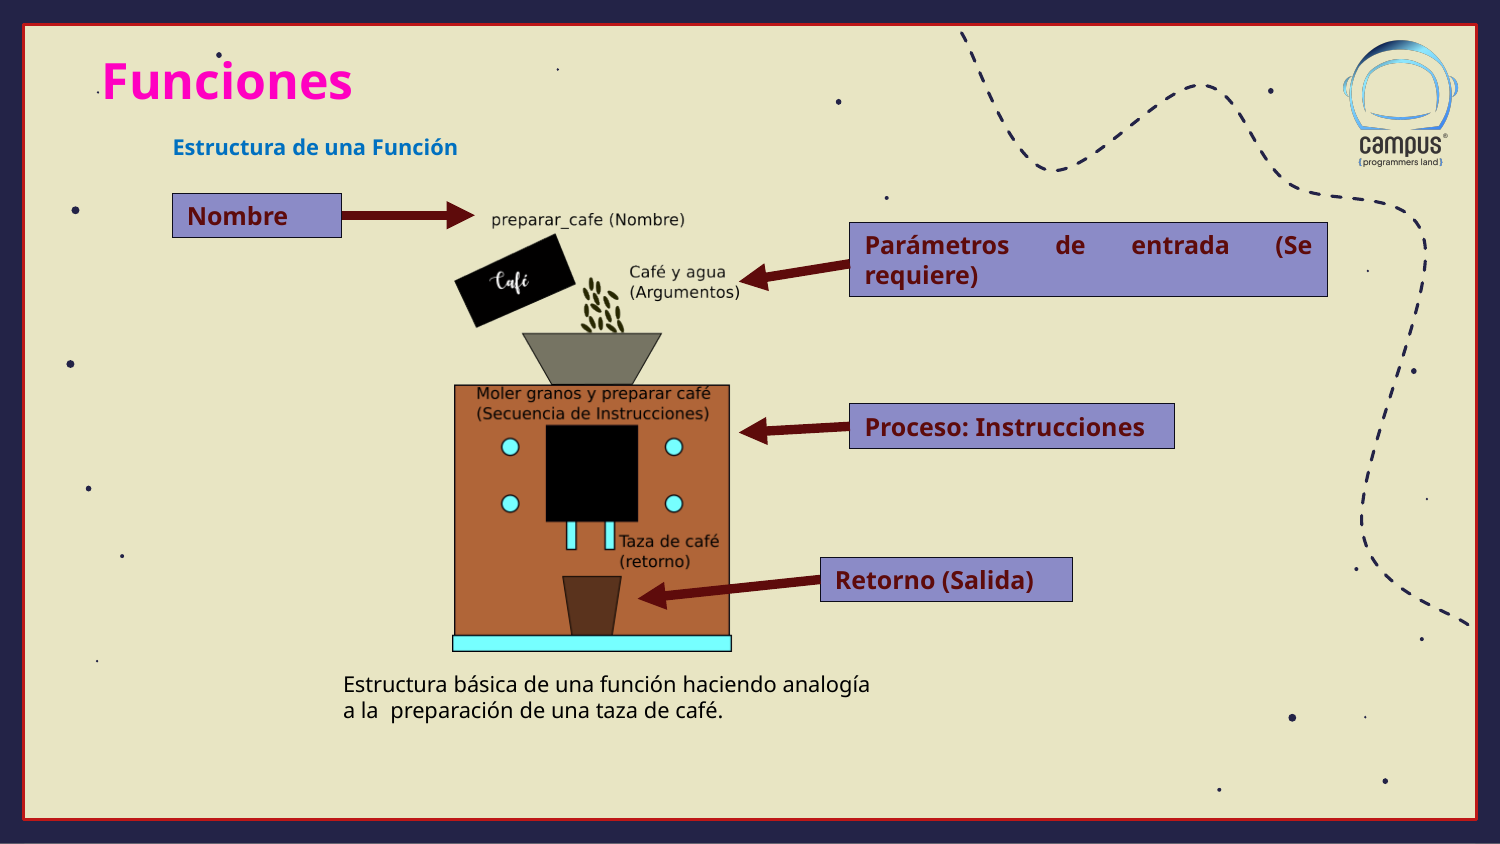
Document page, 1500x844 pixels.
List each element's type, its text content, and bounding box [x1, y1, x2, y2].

text_box Nombre [172, 193, 342, 238]
text_box Retorno (Salida) [820, 557, 1073, 602]
text_box Estructura básica de una función haciendo analogía a la preparación de una taza de café. [341, 669, 882, 724]
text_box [738, 263, 851, 282]
text_box Proceso: Instrucciones [849, 403, 1175, 449]
picture [452, 213, 740, 652]
text_box Parámetros de entrada (Se requiere) [849, 222, 1328, 297]
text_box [738, 426, 851, 433]
text_box Estructura de una Función [157, 126, 798, 168]
text_box Funciones [86, 41, 929, 177]
picture [1310, 13, 1491, 194]
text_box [637, 579, 821, 599]
